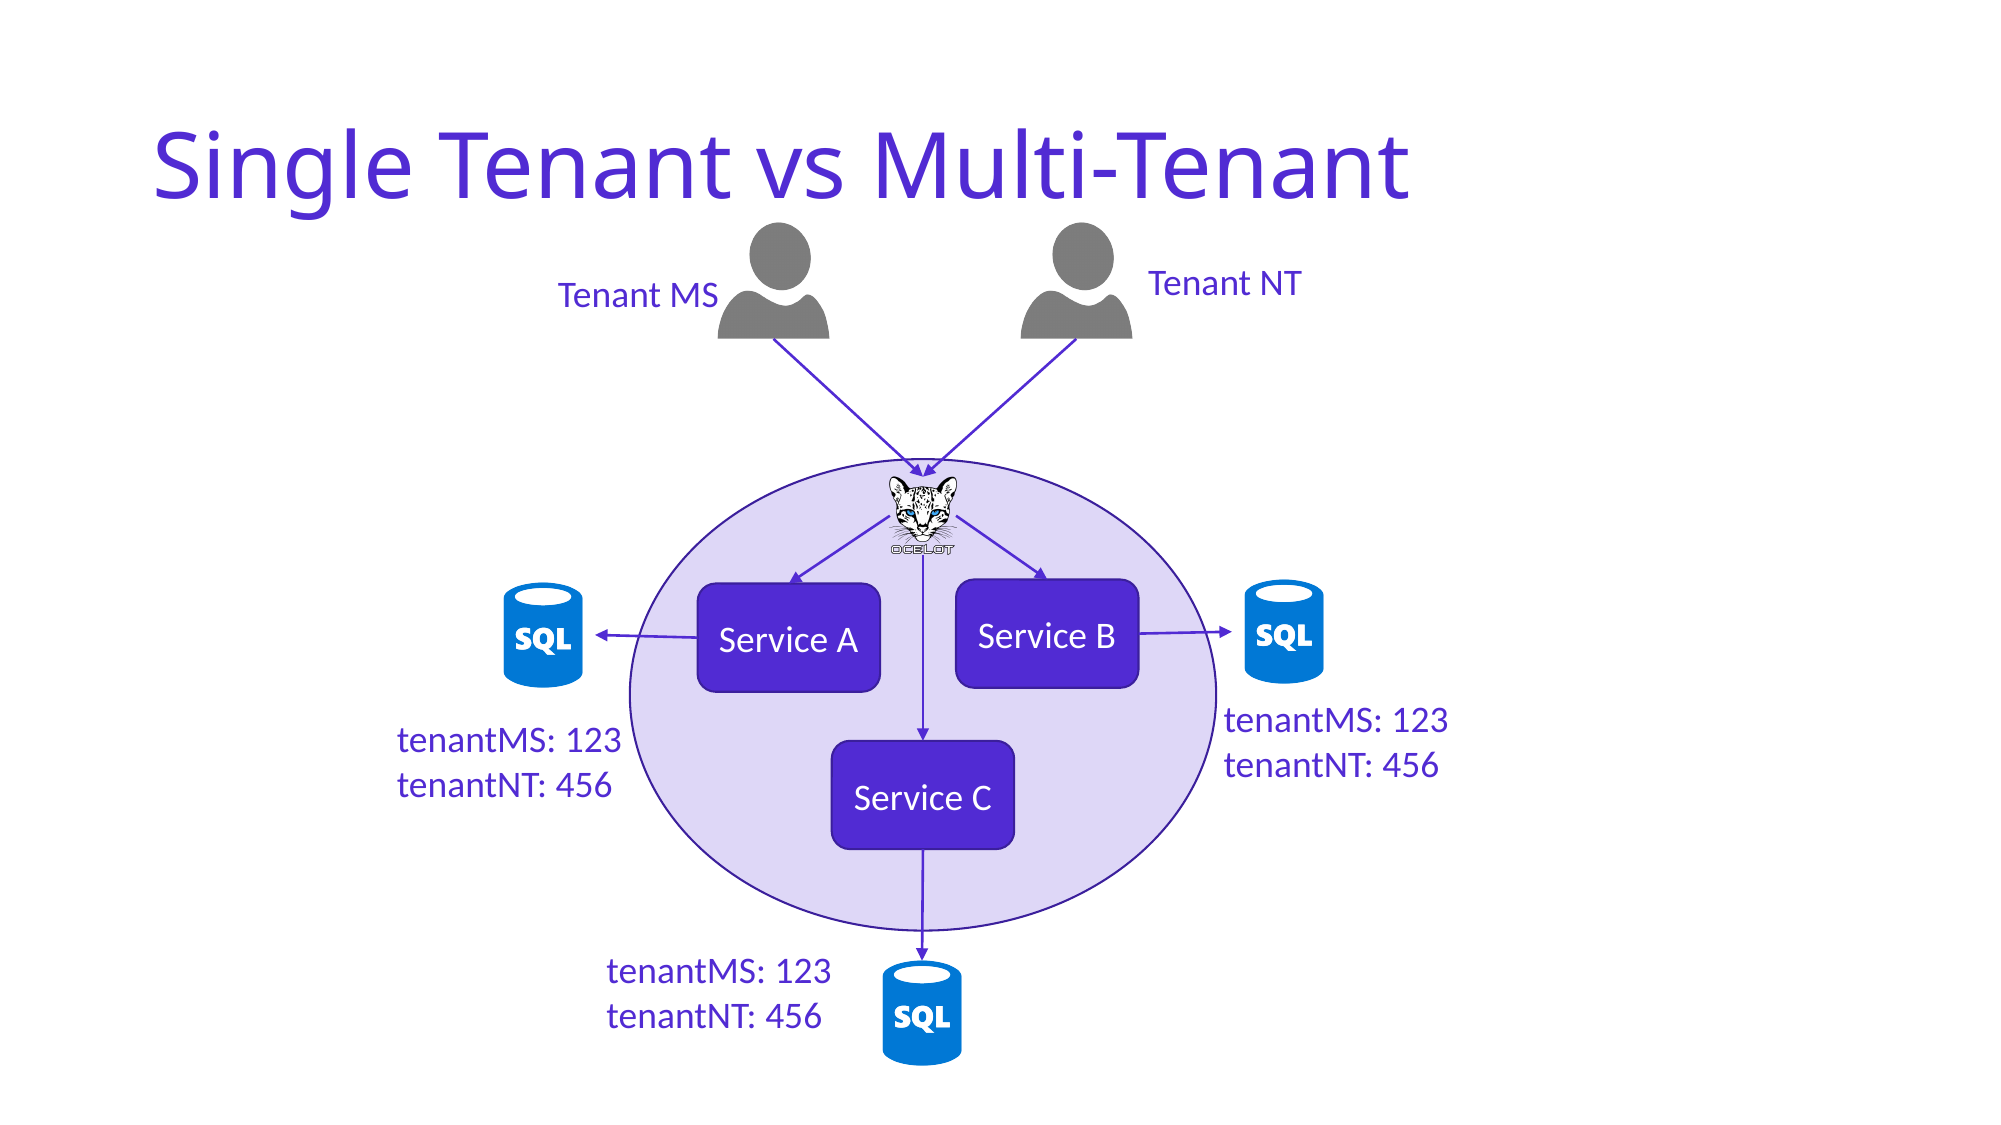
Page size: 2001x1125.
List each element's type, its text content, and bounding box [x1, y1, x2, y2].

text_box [956, 515, 1048, 580]
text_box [922, 339, 1077, 477]
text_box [595, 634, 698, 638]
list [715, 222, 832, 339]
title Single Tenant vs Multi-Tenant [137, 59, 1863, 278]
text_box tenantMS: 123 tenantNT: 456 [382, 707, 629, 813]
picture [1231, 579, 1337, 684]
picture [490, 582, 596, 688]
picture [869, 960, 975, 1066]
text_box tenantMS: 123 tenantNT: 456 [1217, 687, 1464, 793]
picture [1018, 222, 1135, 339]
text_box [629, 459, 1217, 931]
text_box tenantMS: 123 tenantNT: 456 [591, 938, 847, 1043]
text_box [788, 515, 890, 584]
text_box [773, 339, 922, 477]
text_box Tenant NT [1135, 250, 1318, 311]
text_box Tenant MS [543, 263, 715, 323]
picture [889, 477, 957, 555]
